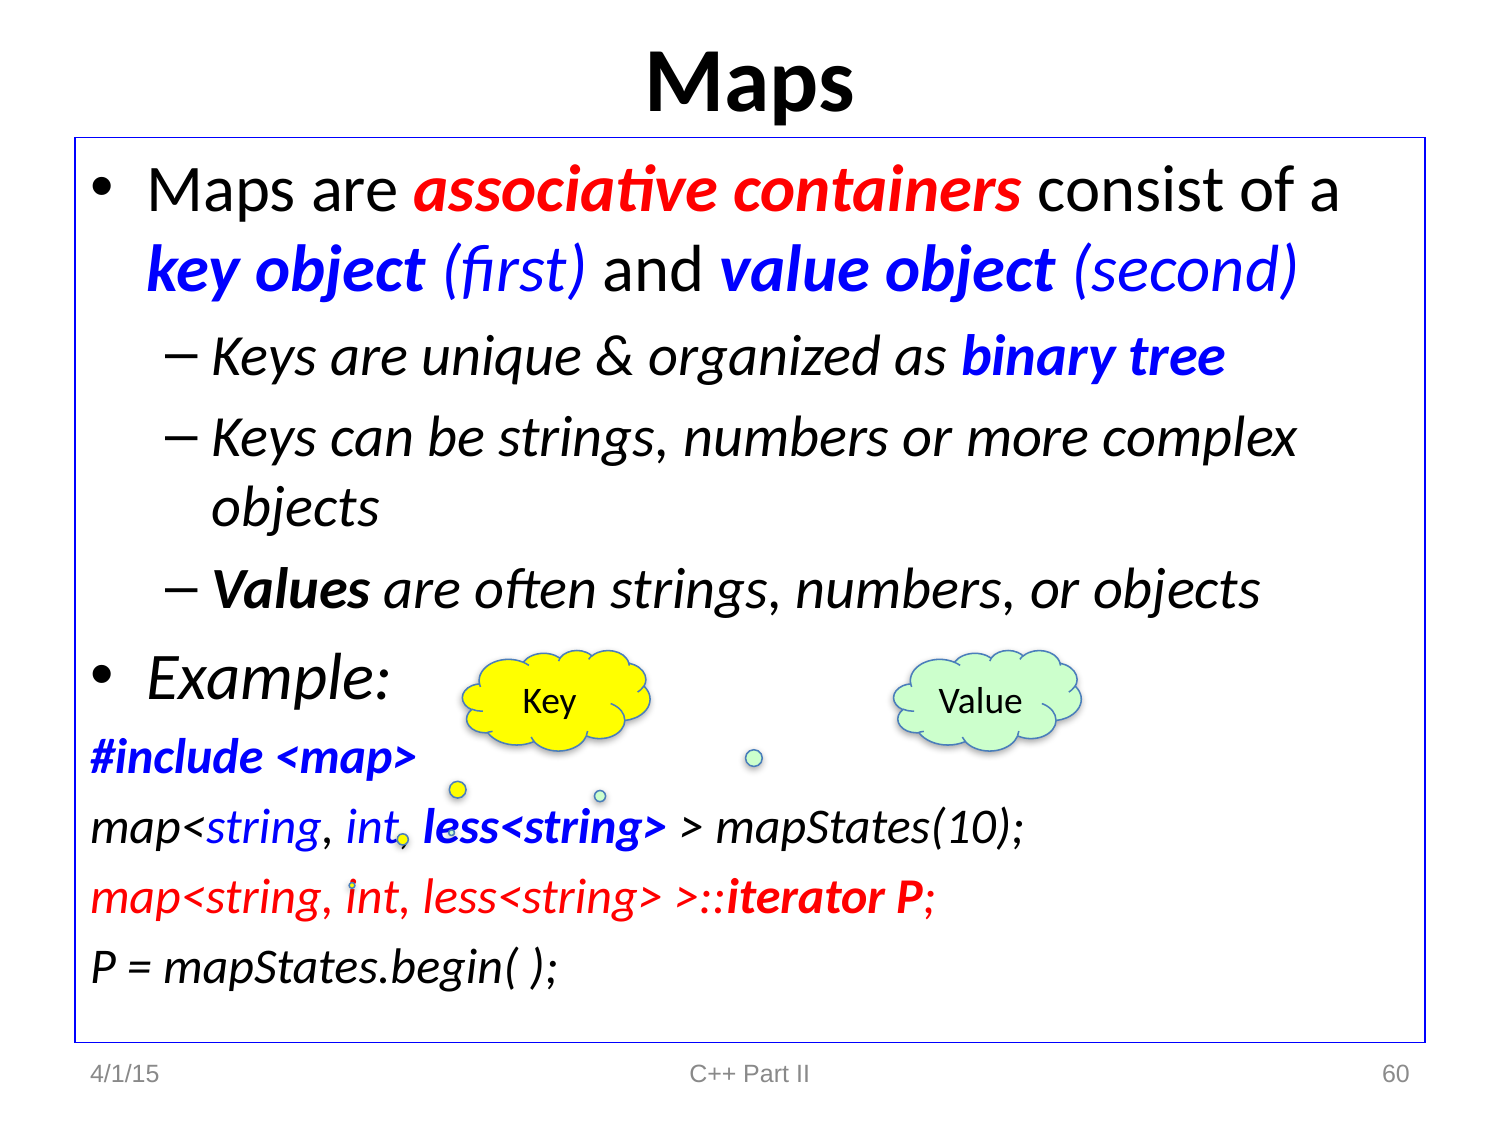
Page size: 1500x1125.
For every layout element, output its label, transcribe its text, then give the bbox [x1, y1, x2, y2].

text_box Key [396, 833, 410, 846]
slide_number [75, 1042, 425, 1103]
title Maps [74, 12, 1426, 137]
footer C++ Part II [512, 1042, 988, 1103]
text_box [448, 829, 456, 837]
text_box Value [593, 789, 607, 803]
text_box Key [448, 780, 467, 799]
slide_number 60 [1074, 1042, 1425, 1103]
text_box Key [348, 881, 356, 889]
text_box Value [744, 748, 764, 768]
text_box Key [461, 649, 651, 752]
text_box Value [892, 649, 1083, 752]
list Maps are associative containers consist of a key object (first) and value object (second) Keys are unique & organized as binary tree Keys can be strings, numbers or more complex objects Values are often strings, numbers, or objects Example: #include <map> map<string, int, less<string> > mapStates(10); map<string, int, less<string> >::iterator P; P = mapStates.begin( ); [74, 137, 1426, 1043]
